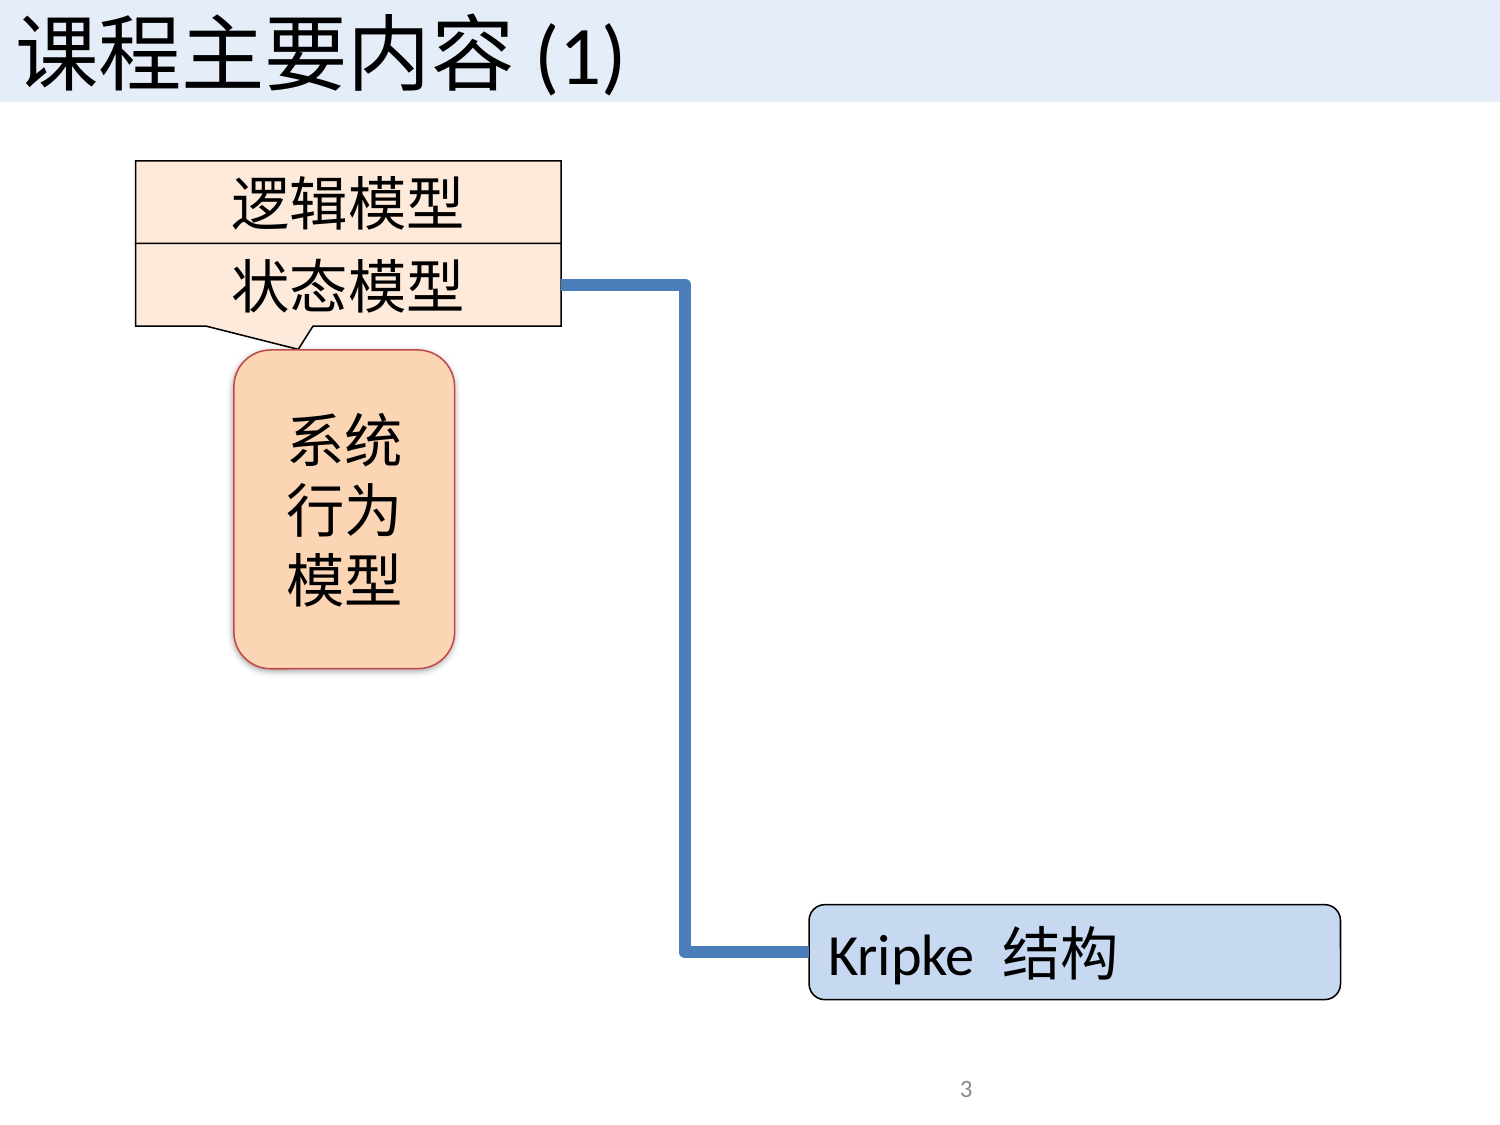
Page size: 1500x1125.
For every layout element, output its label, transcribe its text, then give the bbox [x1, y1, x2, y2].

text_box 状态模型 [135, 243, 562, 347]
text_box 逻辑模型 [135, 160, 562, 243]
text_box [560, 284, 810, 953]
title 课程主要内容(1) [0, 0, 1500, 102]
footer 3 [512, 1042, 988, 1103]
text_box 系统行为模型 [233, 349, 456, 670]
text_box Kripke 结构 [809, 904, 1341, 1000]
